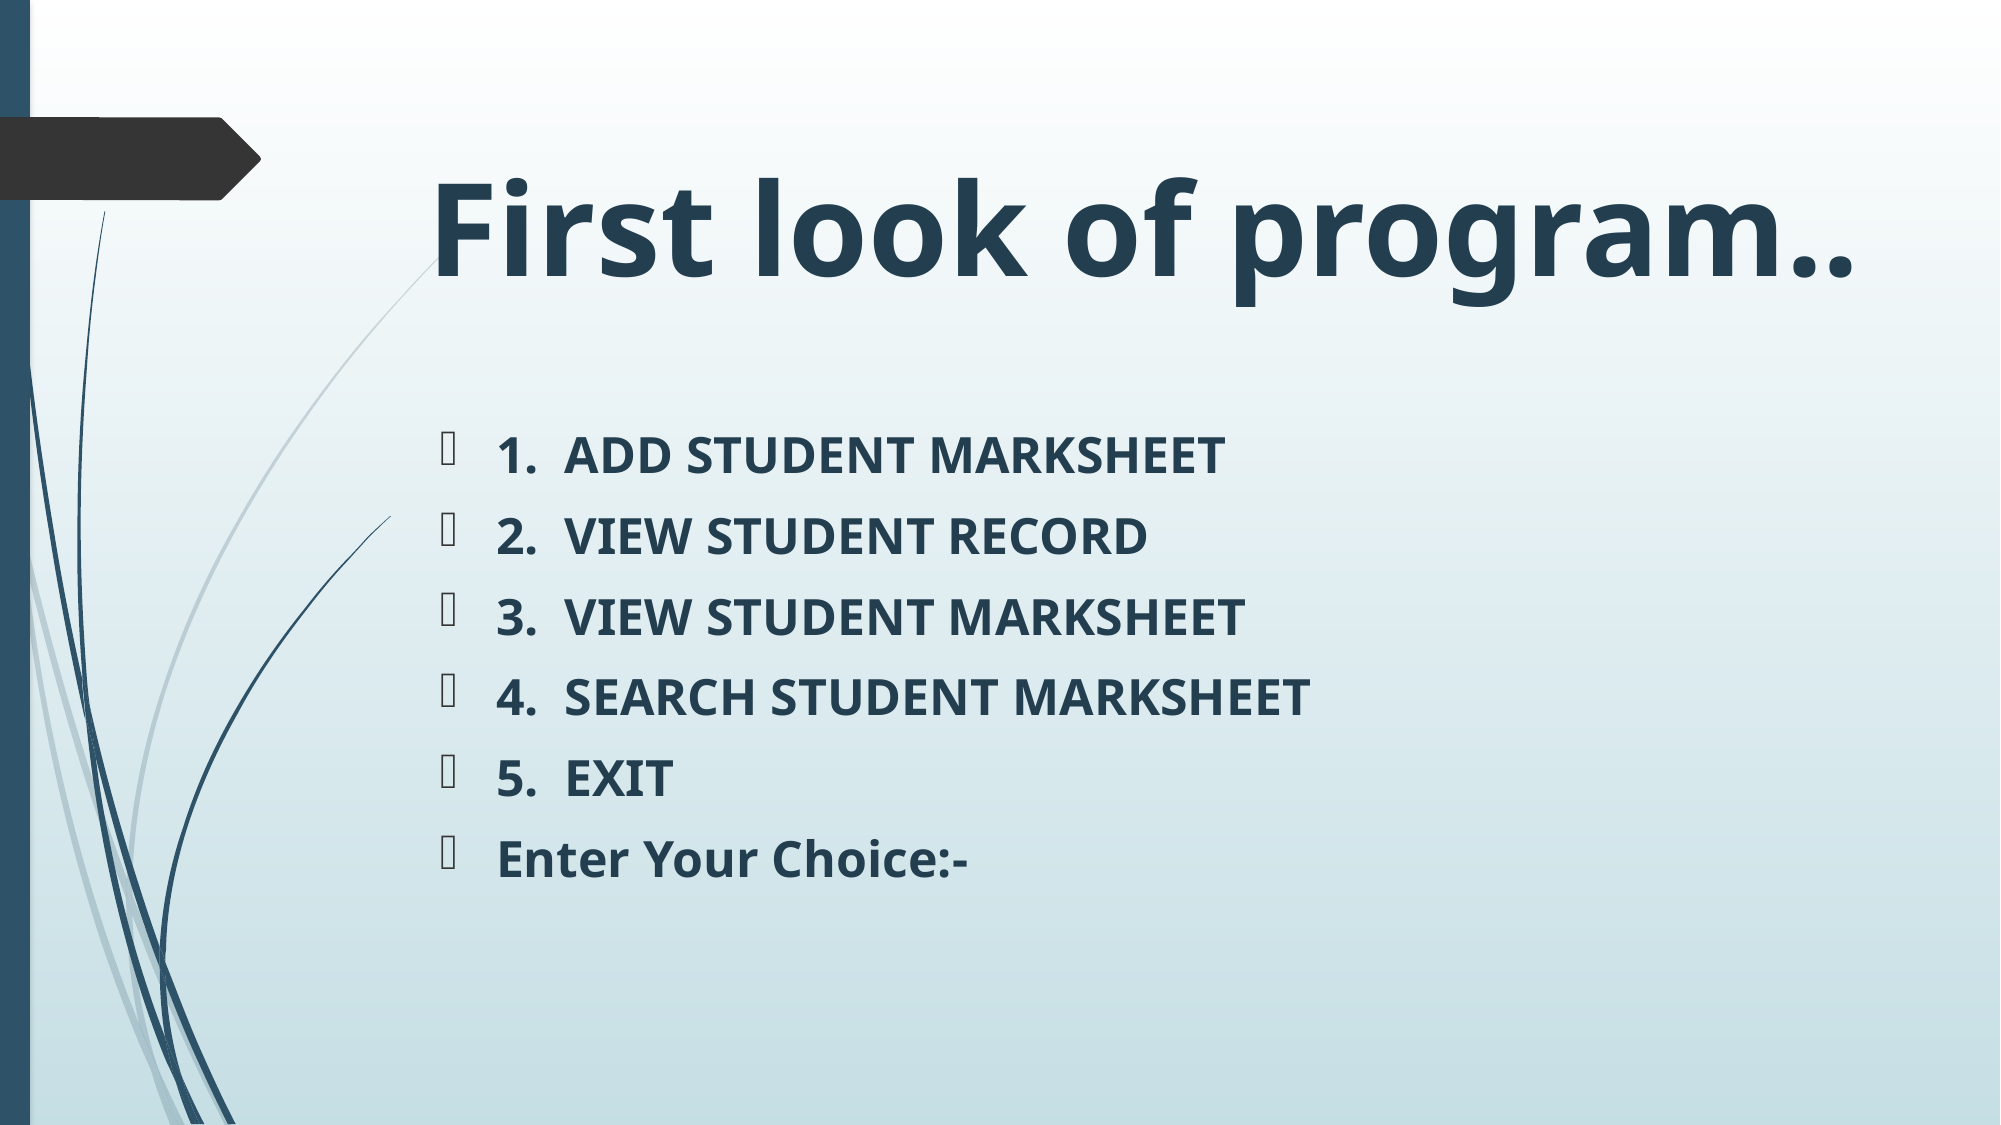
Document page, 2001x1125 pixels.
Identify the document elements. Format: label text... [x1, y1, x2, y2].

title First look of program.. [412, 139, 1912, 350]
list 1. ADD STUDENT MARKSHEET 2. VIEW STUDENT RECORD 3. VIEW STUDENT MARKSHEET 4. SEARCH STUDENT MARKSHEET 5. EXIT Enter Your Choice:- [424, 350, 1888, 970]
